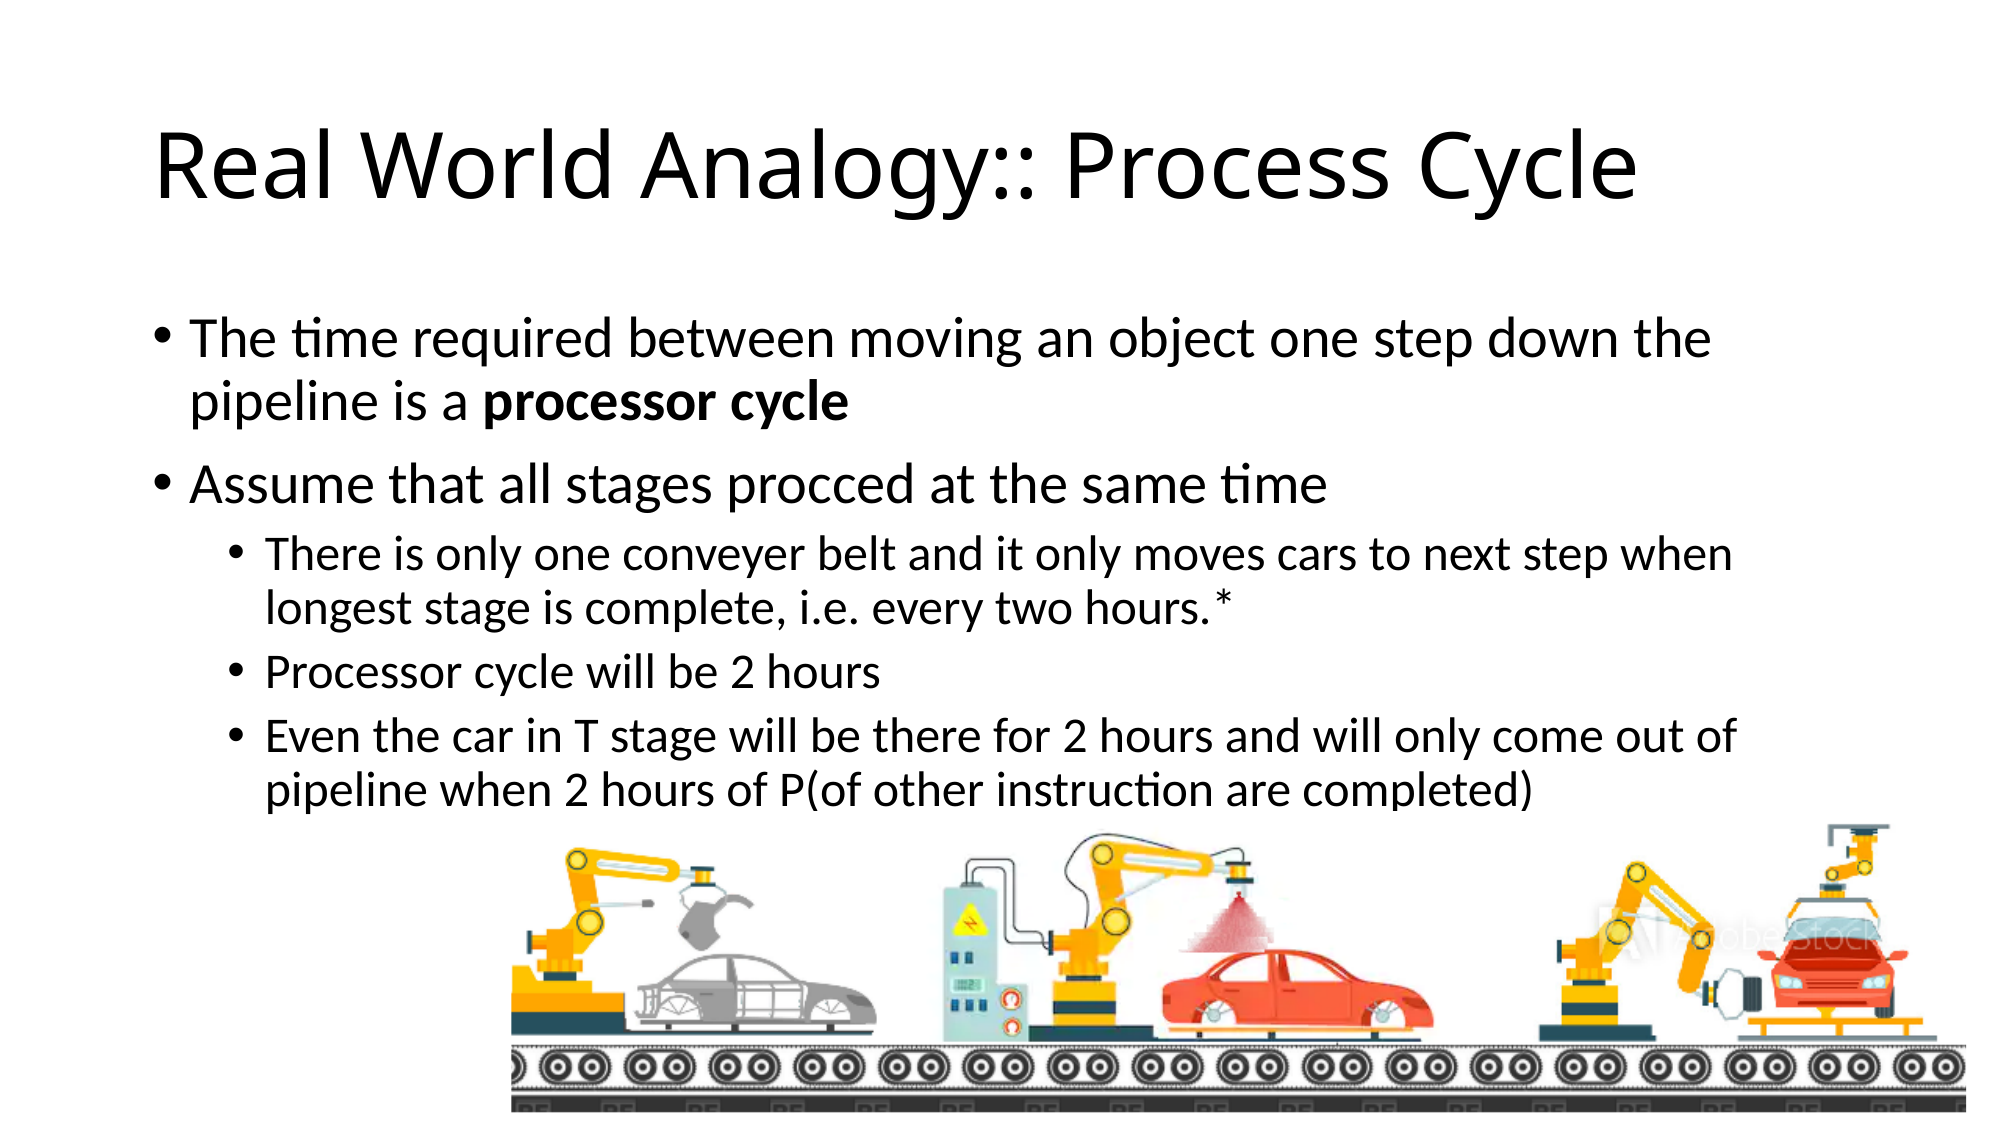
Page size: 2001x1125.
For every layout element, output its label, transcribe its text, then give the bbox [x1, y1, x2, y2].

title Real World Analogy:: Process Cycle [137, 59, 1863, 278]
list The time required between moving an object one step down the pipeline is a processor cycle Assume that all stages procced at the same time There is only one conveyer belt and it only moves cars to next step when longest stage is complete, i.e. every two hours.* Processor cycle will be 2 hours Even the car in T stage will be there for 2 hours and will only come out of pipeline when 2 hours of P(of other instruction are completed) [137, 299, 1863, 1014]
picture [511, 811, 1967, 1125]
